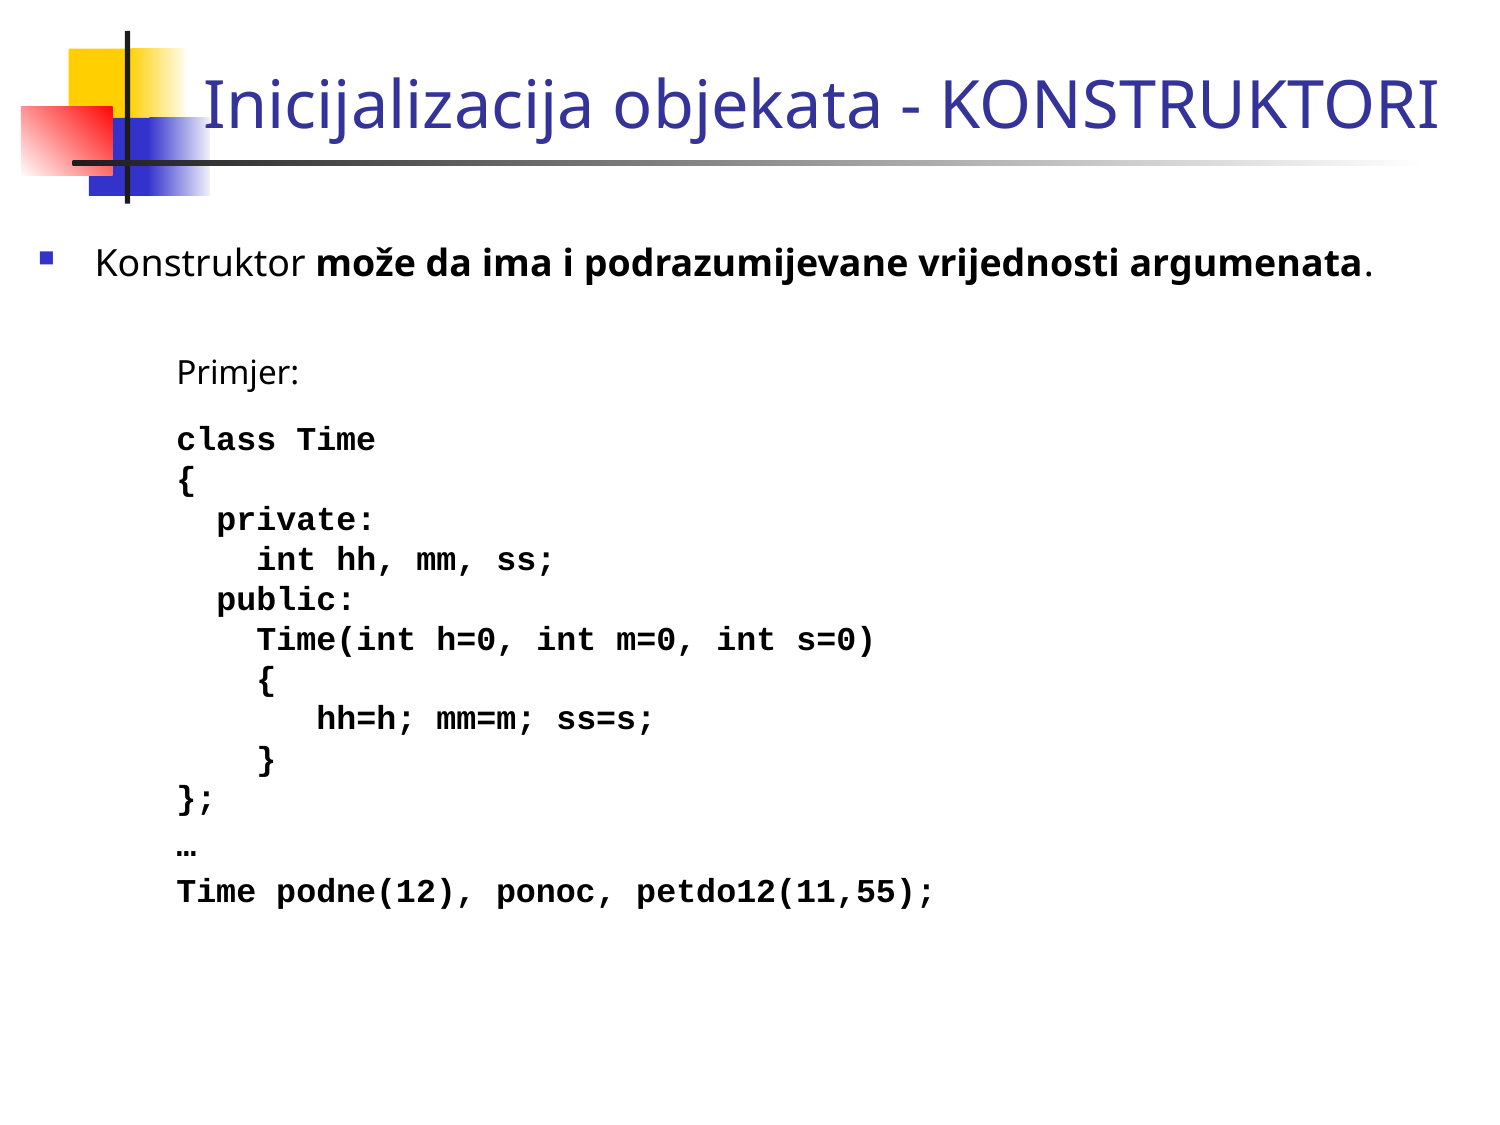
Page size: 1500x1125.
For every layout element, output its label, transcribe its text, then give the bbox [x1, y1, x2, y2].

text_box Konstruktor može da ima i podrazumijevane vrijednosti argumenata. [23, 231, 1442, 469]
text_box Primjer: class Time { private: int hh, mm, ss; public: Time(int h=0, int m=0, int s=0) { hh=h; mm=m; ss=s; } }; … Time podne(12), ponoc, petdo12(11,55); [105, 339, 1032, 950]
title Inicijalizacija objekata - KONSTRUKTORI [188, 18, 1468, 150]
